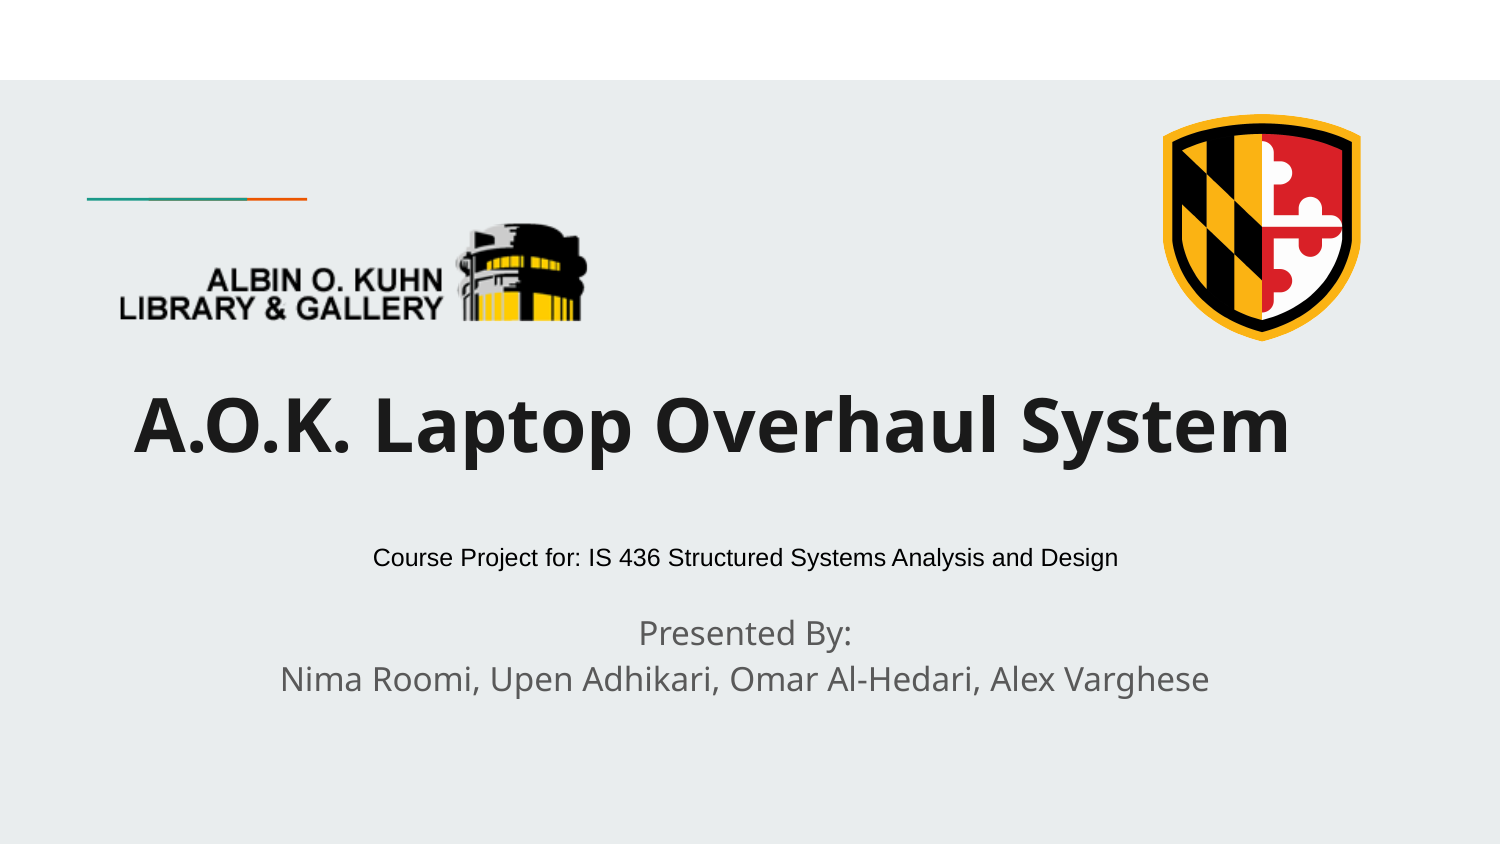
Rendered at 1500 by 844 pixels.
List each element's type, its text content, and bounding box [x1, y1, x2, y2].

picture [1162, 114, 1361, 349]
picture [119, 214, 589, 331]
title A.O.K. Laptop Overhaul System [119, 348, 1381, 496]
subtitle Course Project for: IS 436 Structured Systems Analysis and Design Presented By: Nima Roomi, Upen Adhikari, Omar Al-Hedari, Alex Varghese [119, 521, 1381, 736]
